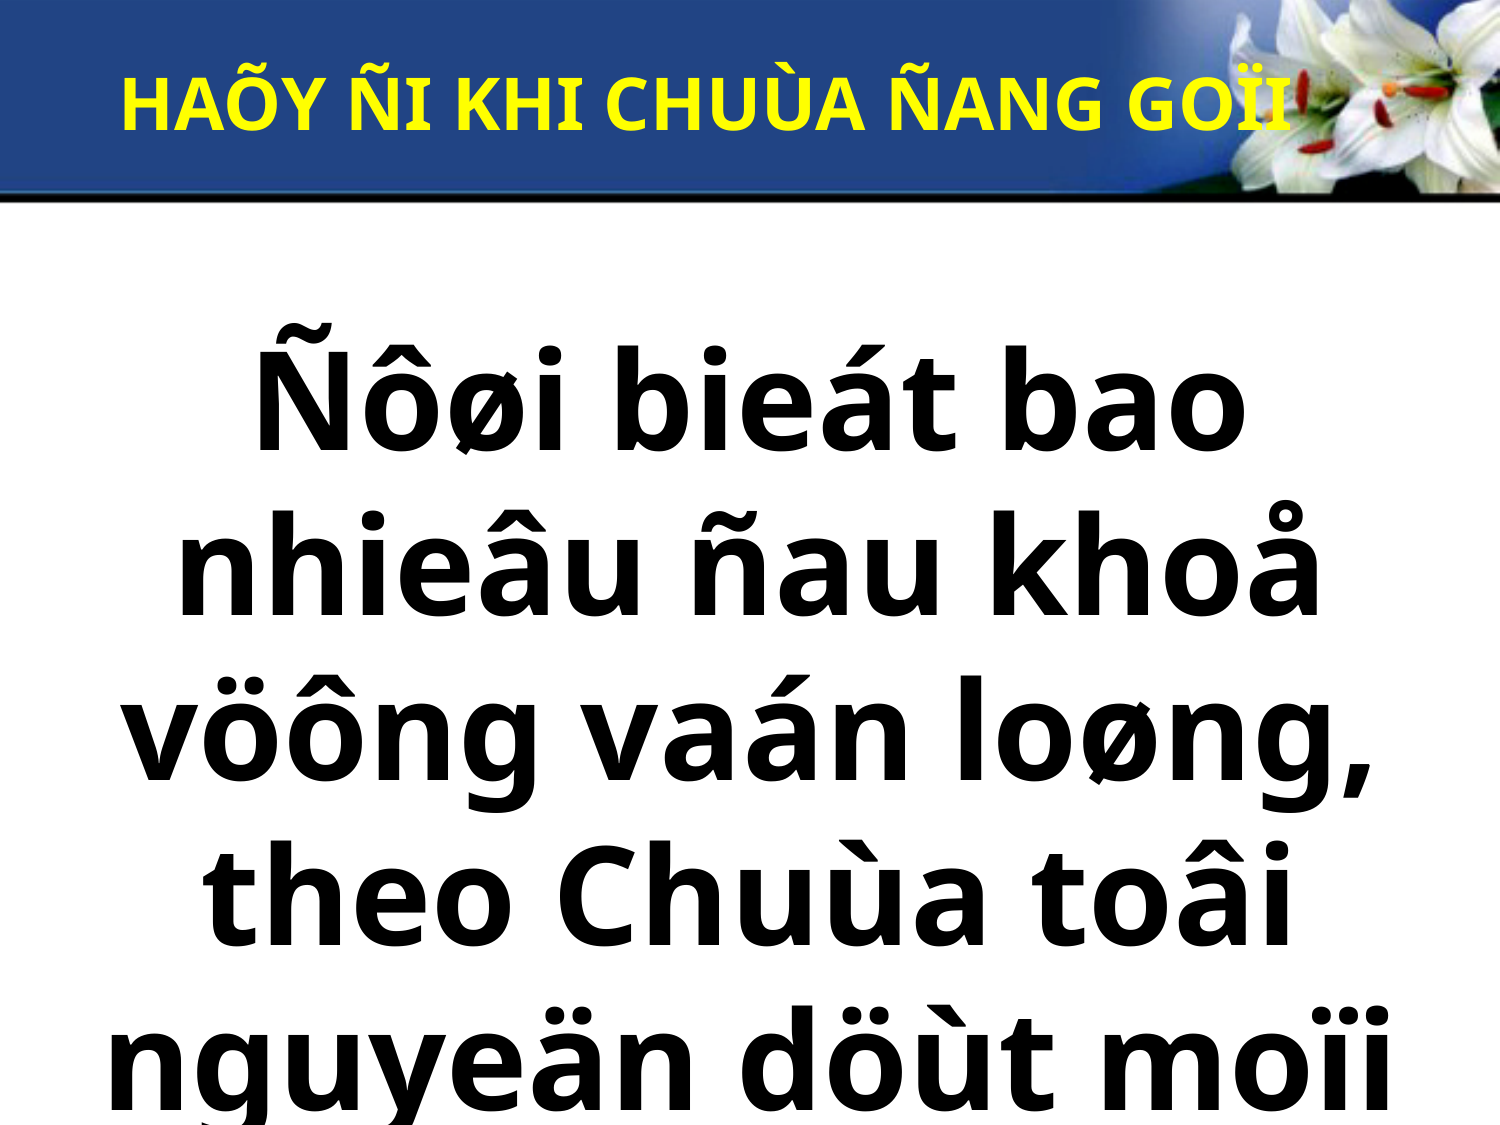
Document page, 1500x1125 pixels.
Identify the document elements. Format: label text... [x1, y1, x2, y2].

text_box Ñôøi bieát bao nhieâu ñau khoå vöông vaán loøng, theo Chuùa toâi nguyeän döùt moïi saàu bi. [0, 305, 1500, 1125]
picture [0, 0, 1500, 305]
text_box HAÕY ÑI KHI CHUÙA ÑANG GOÏI [12, 49, 1400, 153]
